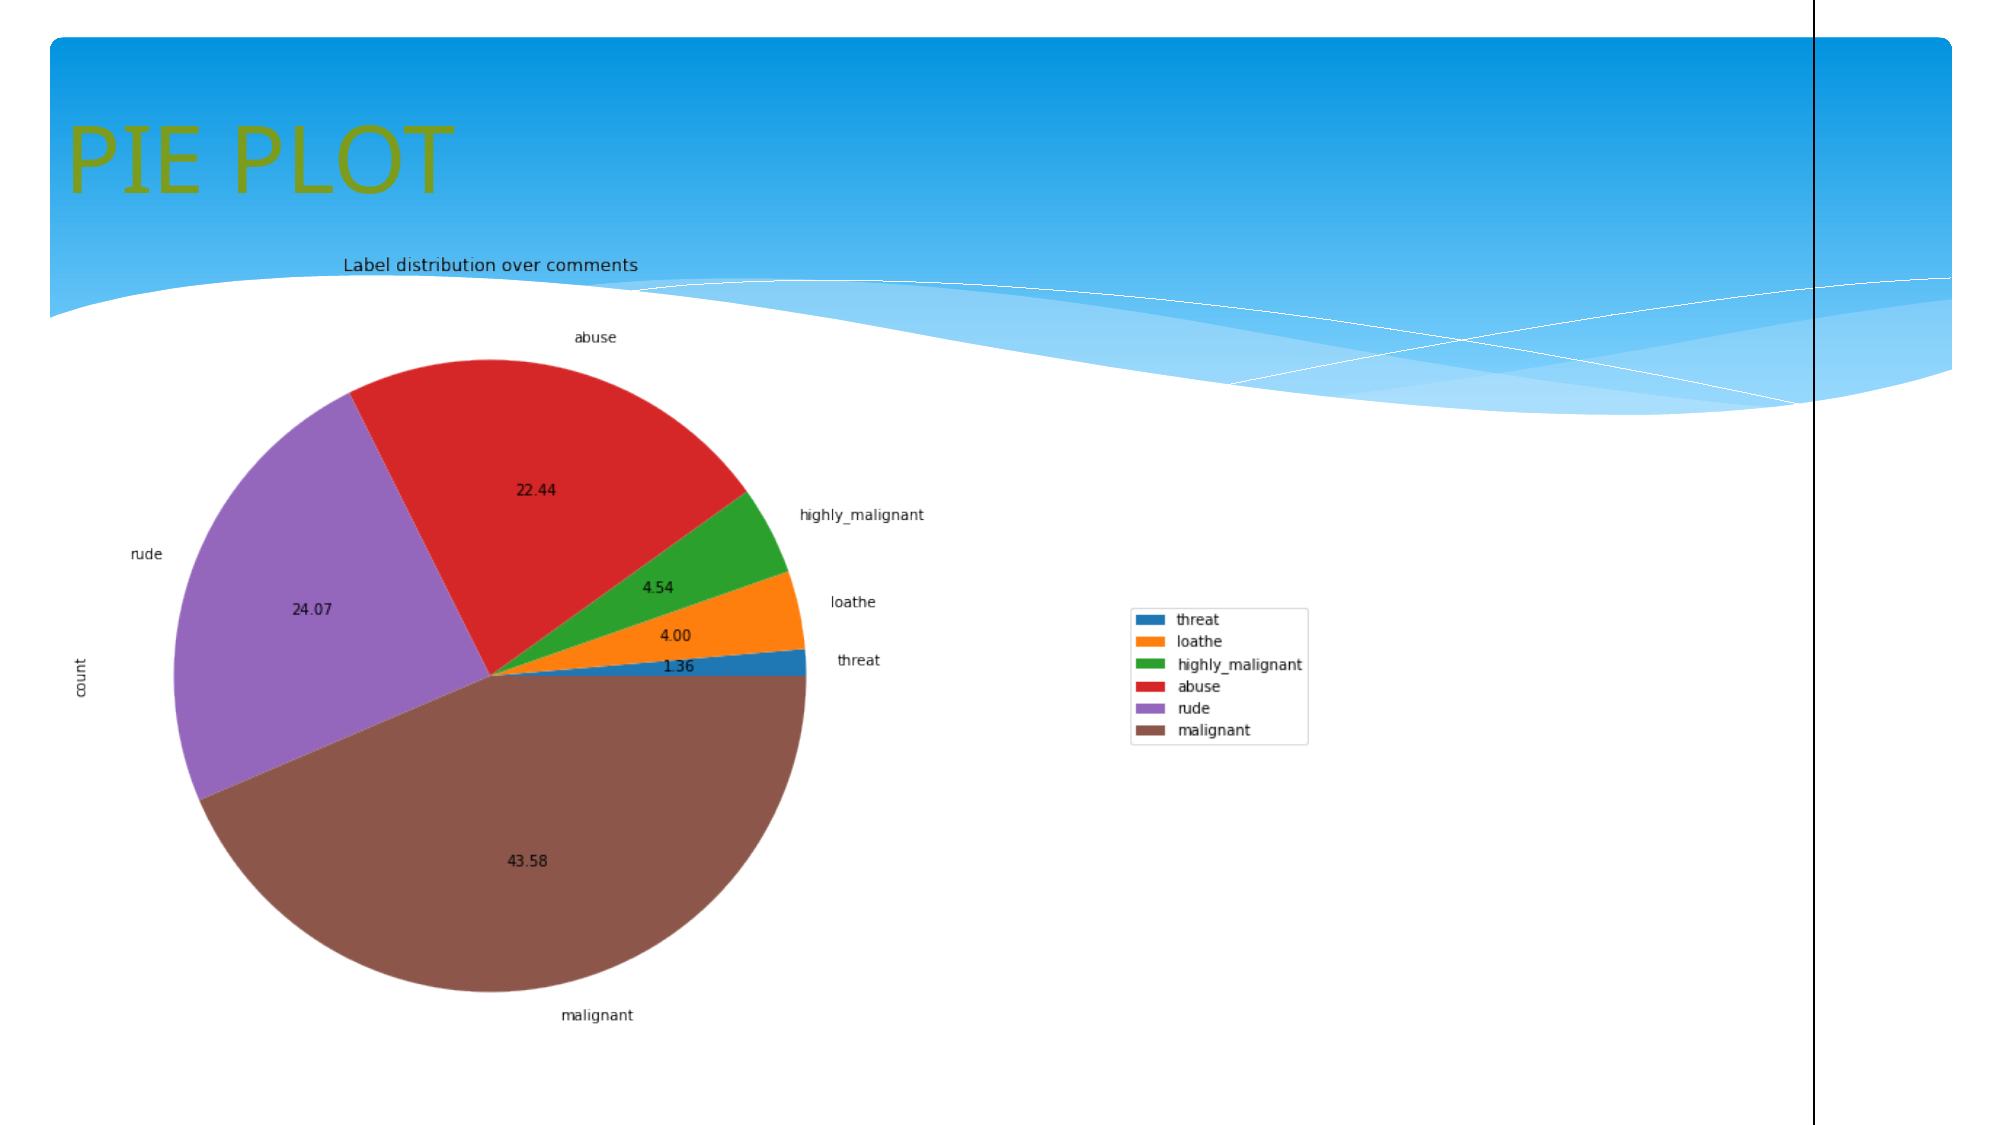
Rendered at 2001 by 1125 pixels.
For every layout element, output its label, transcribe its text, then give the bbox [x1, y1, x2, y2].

list [1319, 247, 1724, 1043]
title Pie plot [64, 55, 1724, 221]
picture [64, 246, 1318, 1082]
